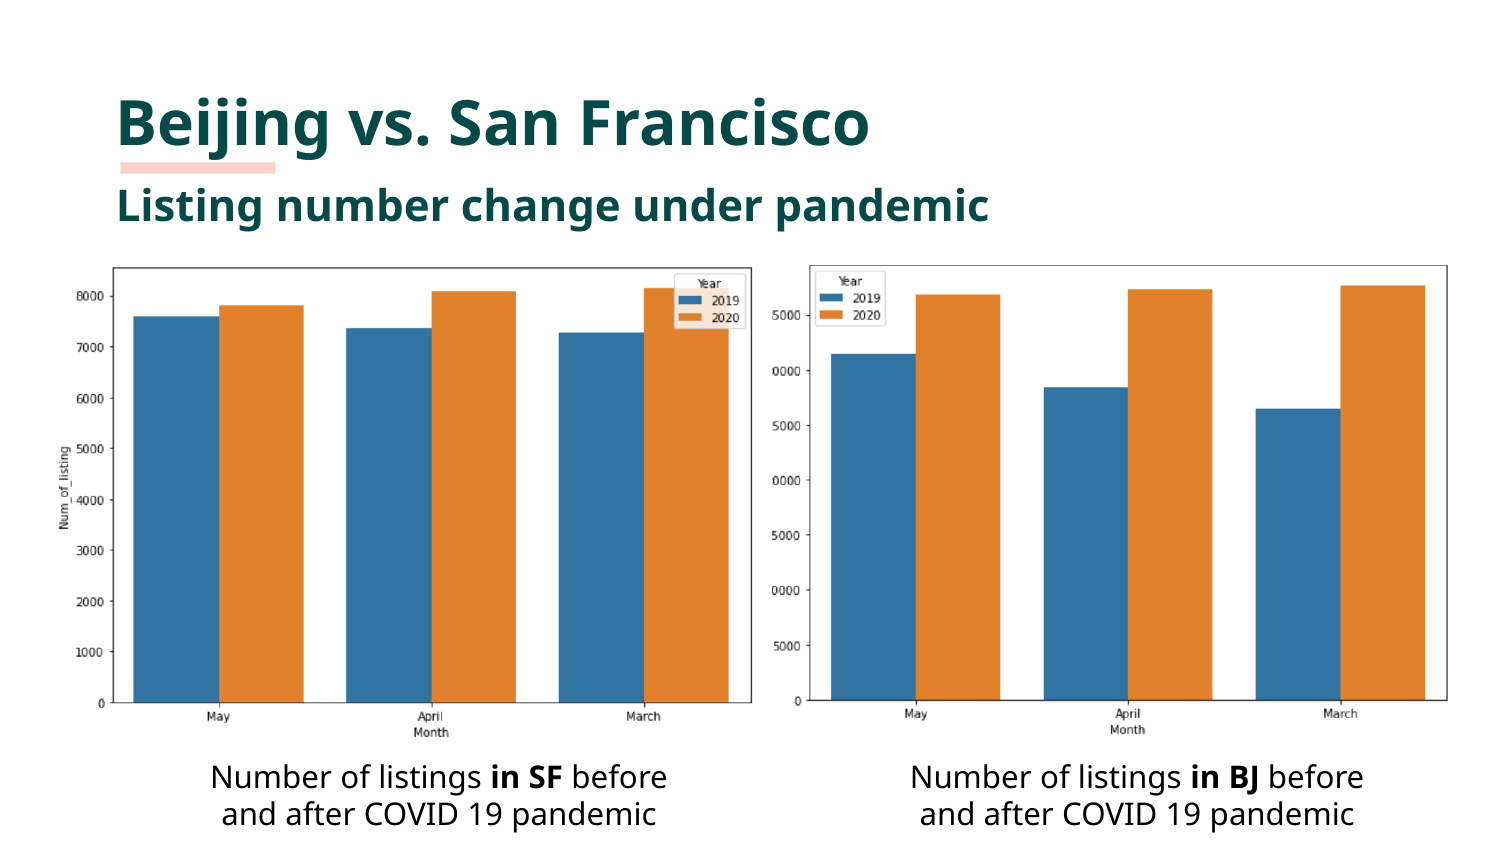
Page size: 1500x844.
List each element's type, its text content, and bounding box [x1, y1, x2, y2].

title Beijing vs. San Francisco [100, 68, 1499, 162]
picture [32, 256, 1474, 743]
title Listing number change under pandemic [100, 162, 1499, 257]
text_box Number of listings in BJ before and after COVID 19 pandemic [868, 751, 1406, 809]
text_box Number of listings in SF before and after COVID 19 pandemic [170, 751, 708, 809]
